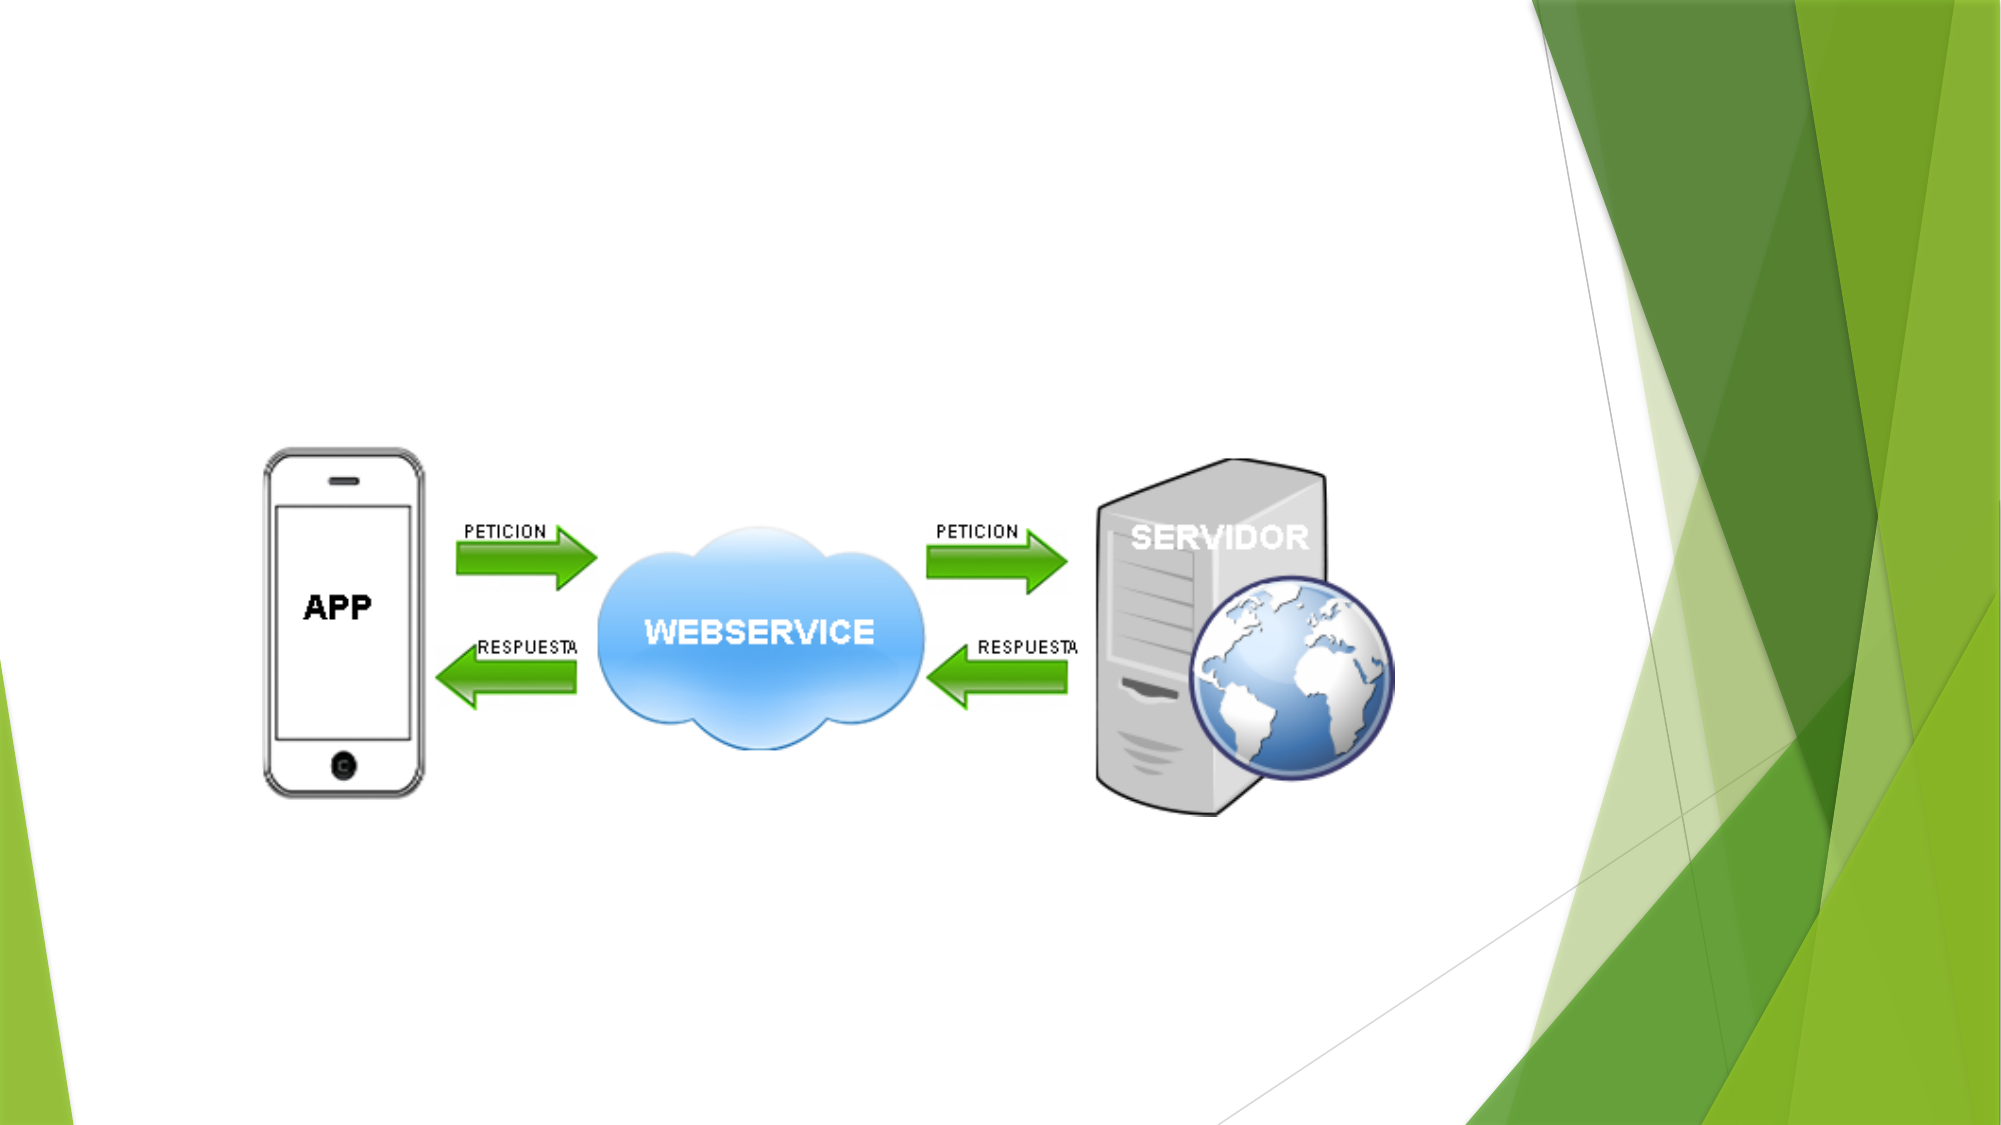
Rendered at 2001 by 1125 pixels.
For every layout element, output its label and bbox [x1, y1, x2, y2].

list [261, 437, 1396, 817]
